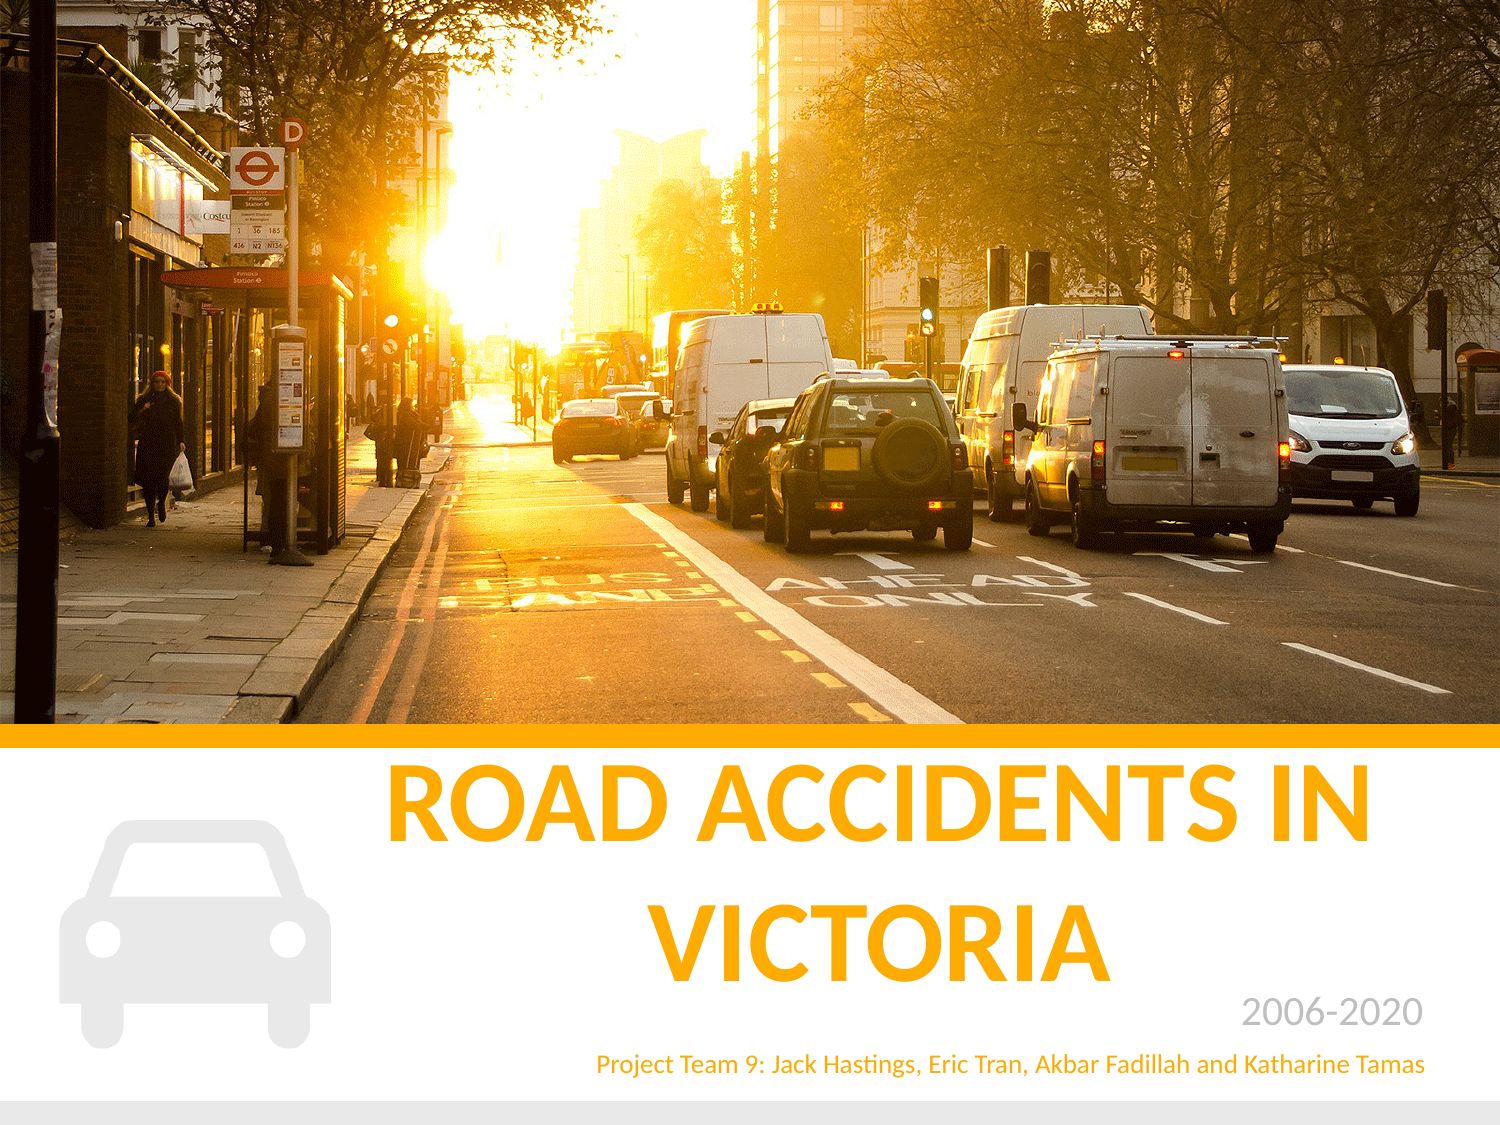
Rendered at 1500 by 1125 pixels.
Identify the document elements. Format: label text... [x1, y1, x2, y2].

text_box 2006-2020 [1157, 975, 1439, 1031]
text_box Project Team 9: Jack Hastings, Eric Tran, Akbar Fadillah and Katharine Tamas [344, 1031, 1447, 1086]
picture [0, 0, 1500, 1125]
title ROAD ACCIDENTS IN VICTORIA [312, 794, 1447, 936]
